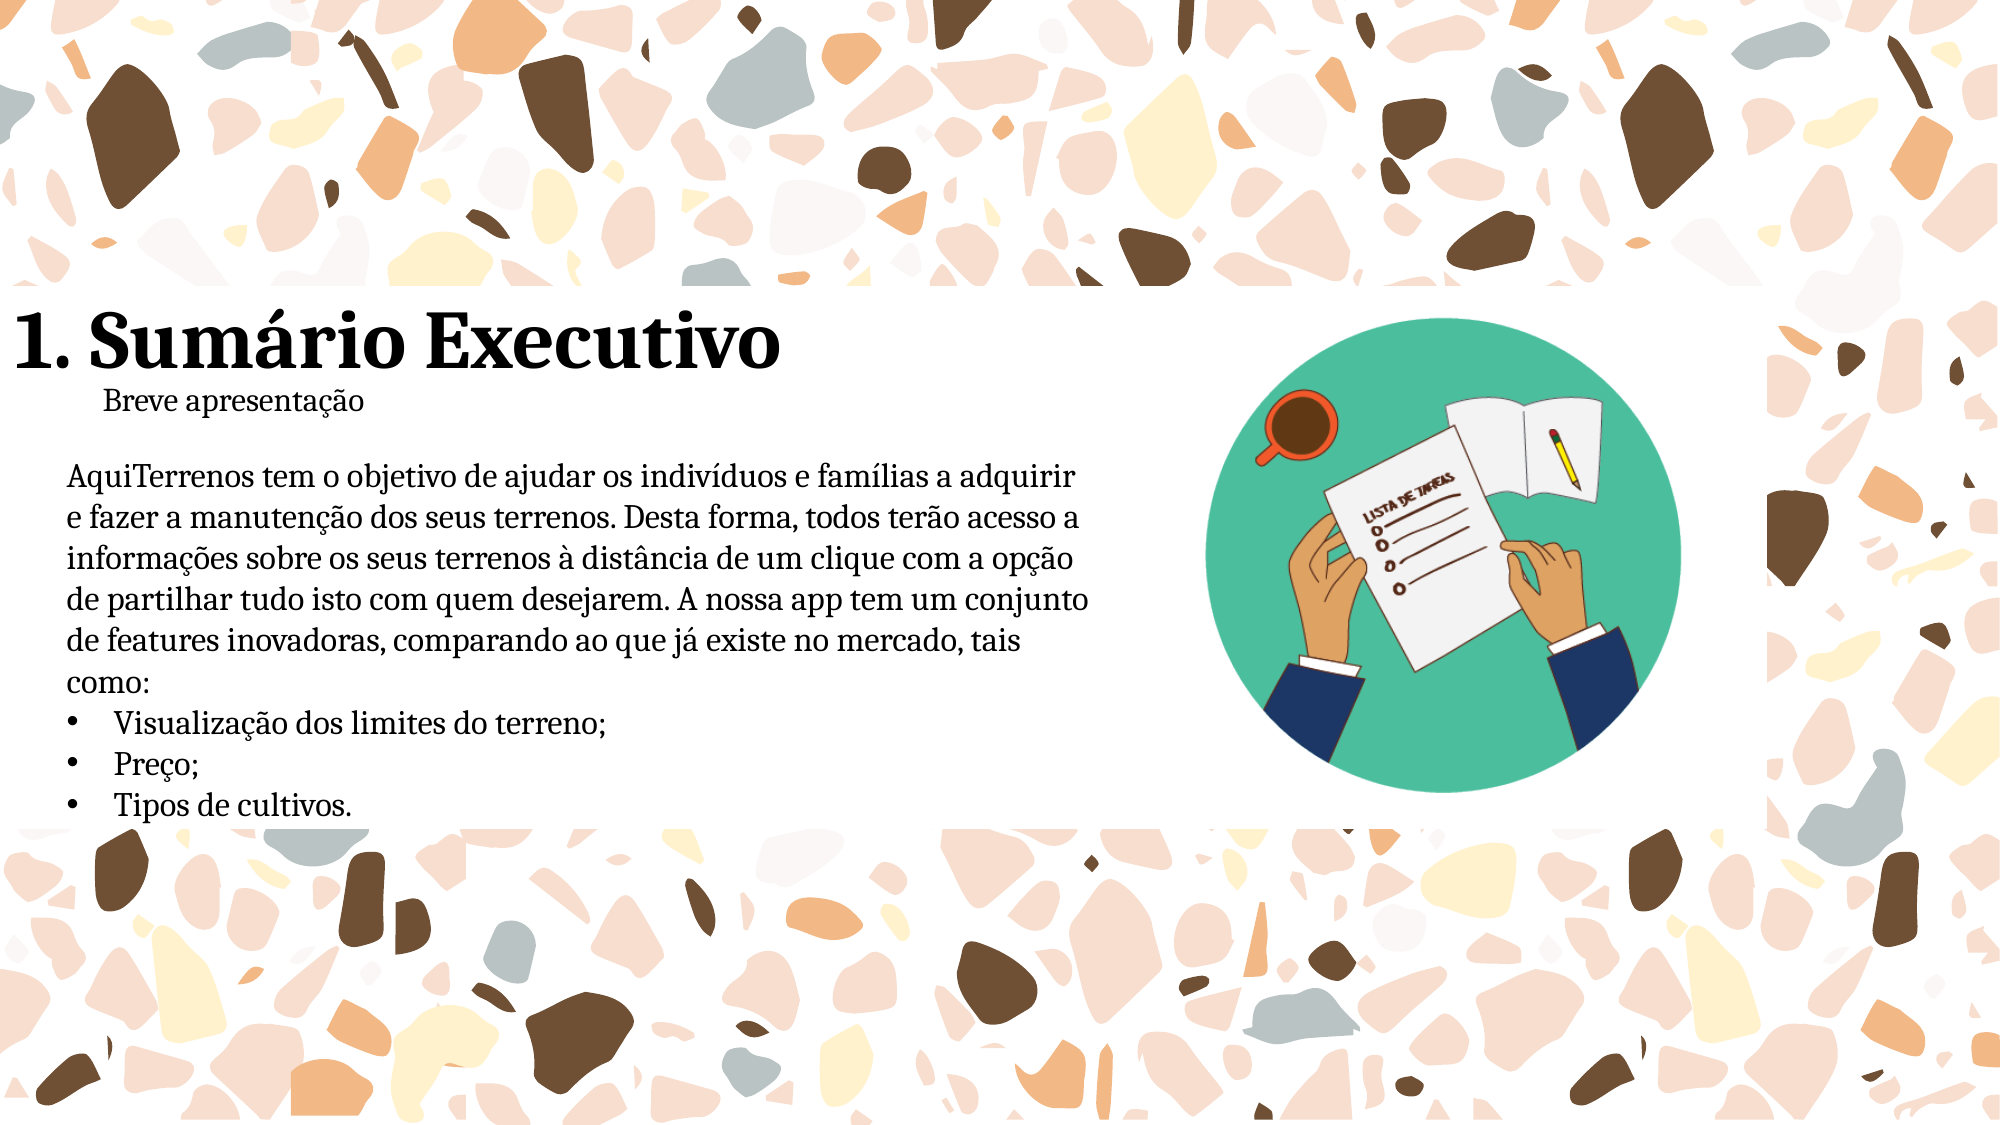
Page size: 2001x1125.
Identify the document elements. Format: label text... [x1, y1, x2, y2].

subtitle AquiTerrenos tem o objetivo de ajudar os indivíduos e famílias a adquirir e fazer a manutenção dos seus terrenos. Desta forma, todos terão acesso a informações sobre os seus terrenos à distância de um clique com a opção de partilhar tudo isto com quem desejarem. A nossa app tem um conjunto de features inovadoras, comparando ao que já existe no mercado, tais como: Visualização dos limites do terreno; Preço; Tipos de cultivos. [28, 437, 1106, 782]
text_box Breve apresentação [87, 370, 475, 426]
title 1. Sumário Executivo [0, 270, 1280, 427]
picture [1195, 303, 1686, 794]
